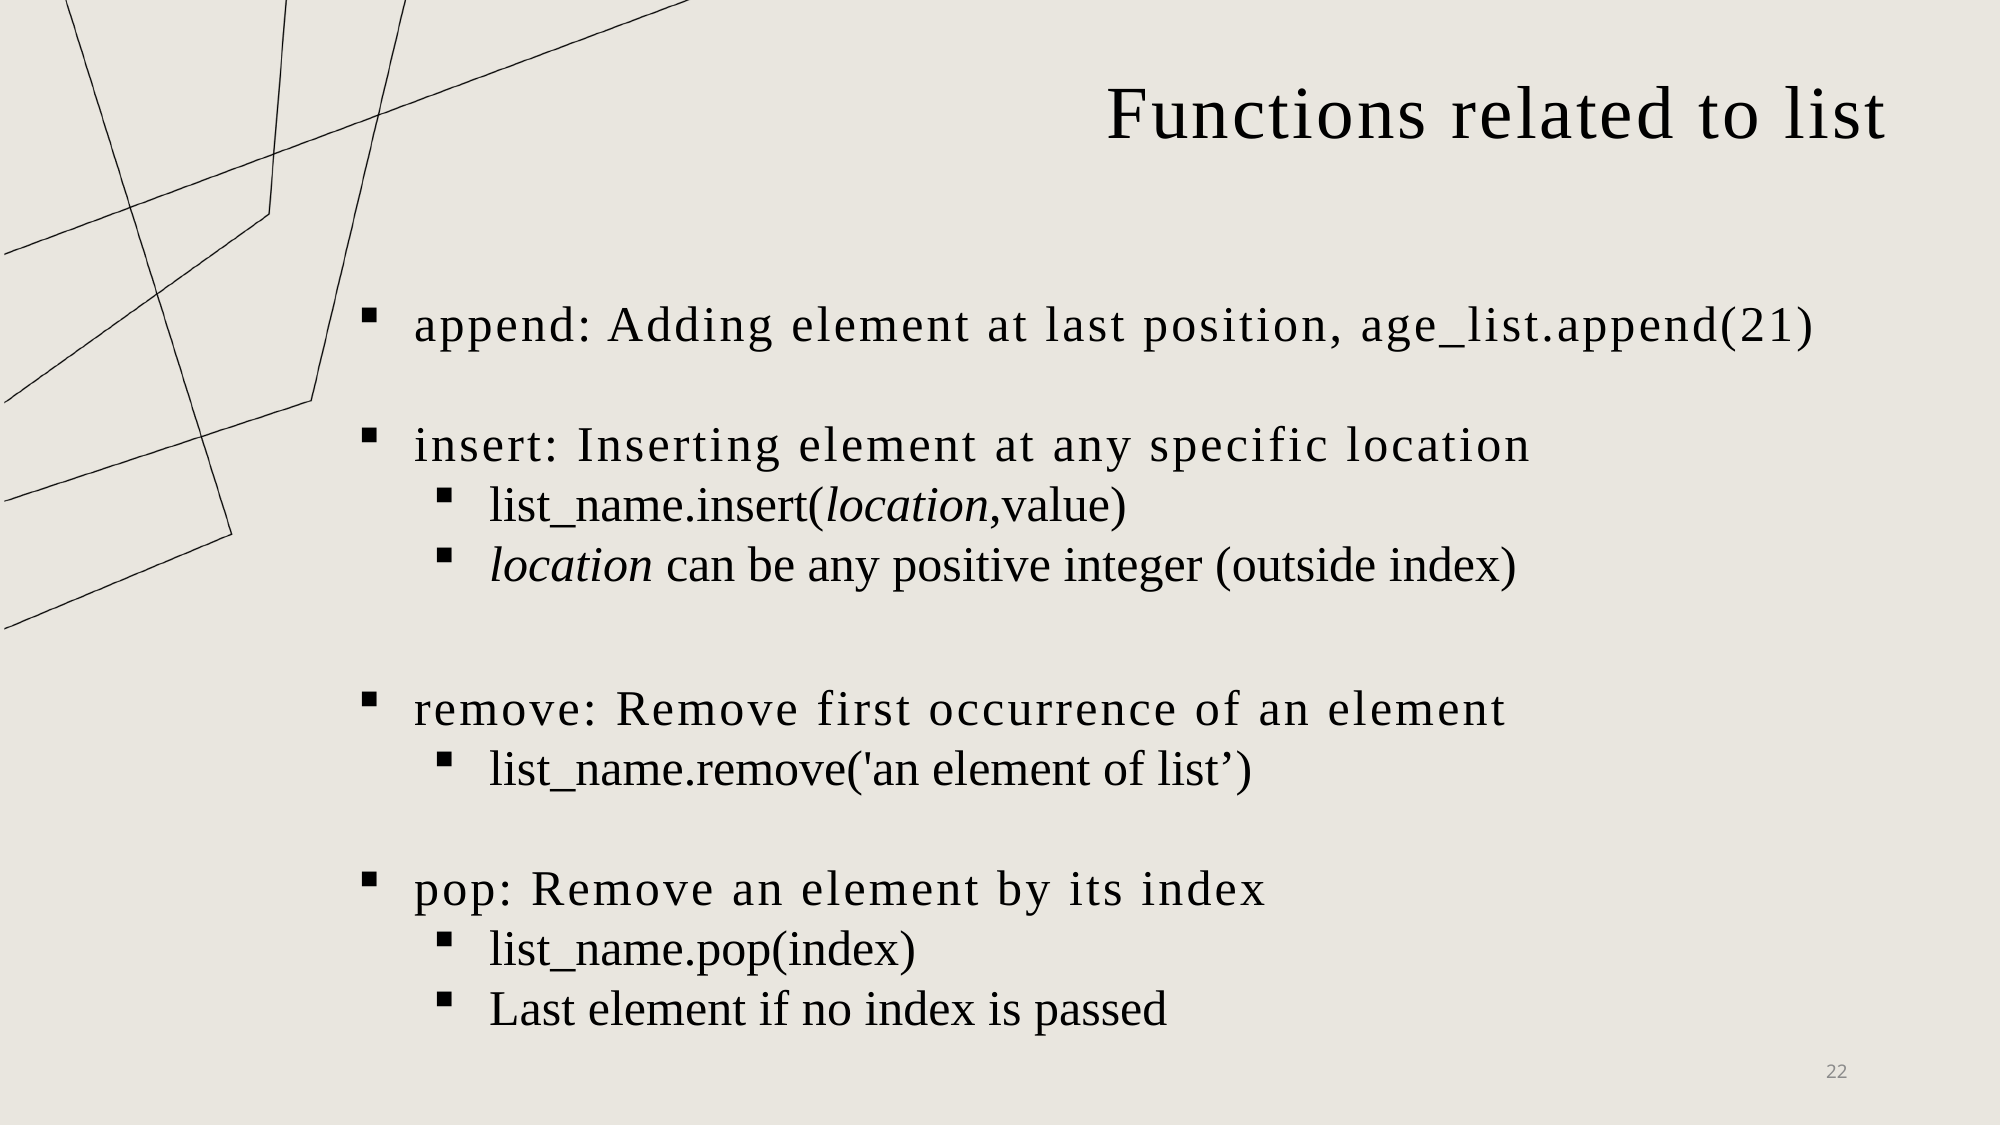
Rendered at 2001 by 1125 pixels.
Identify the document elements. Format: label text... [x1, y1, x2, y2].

list append: Adding element at last position, age_list.append(21) insert: Inserting element at any specific location list_name.insert(location,value) location can be any positive integer (outside index) remove: Remove first occurrence of an element list_name.remove('an element of list’) pop: Remove an element by its index list_name.pop(index) Last element if no index is passed [342, 286, 1947, 1043]
picture [4, 0, 721, 642]
title Functions related to list [481, 26, 1903, 203]
slide_number 22 [1412, 1043, 1863, 1103]
